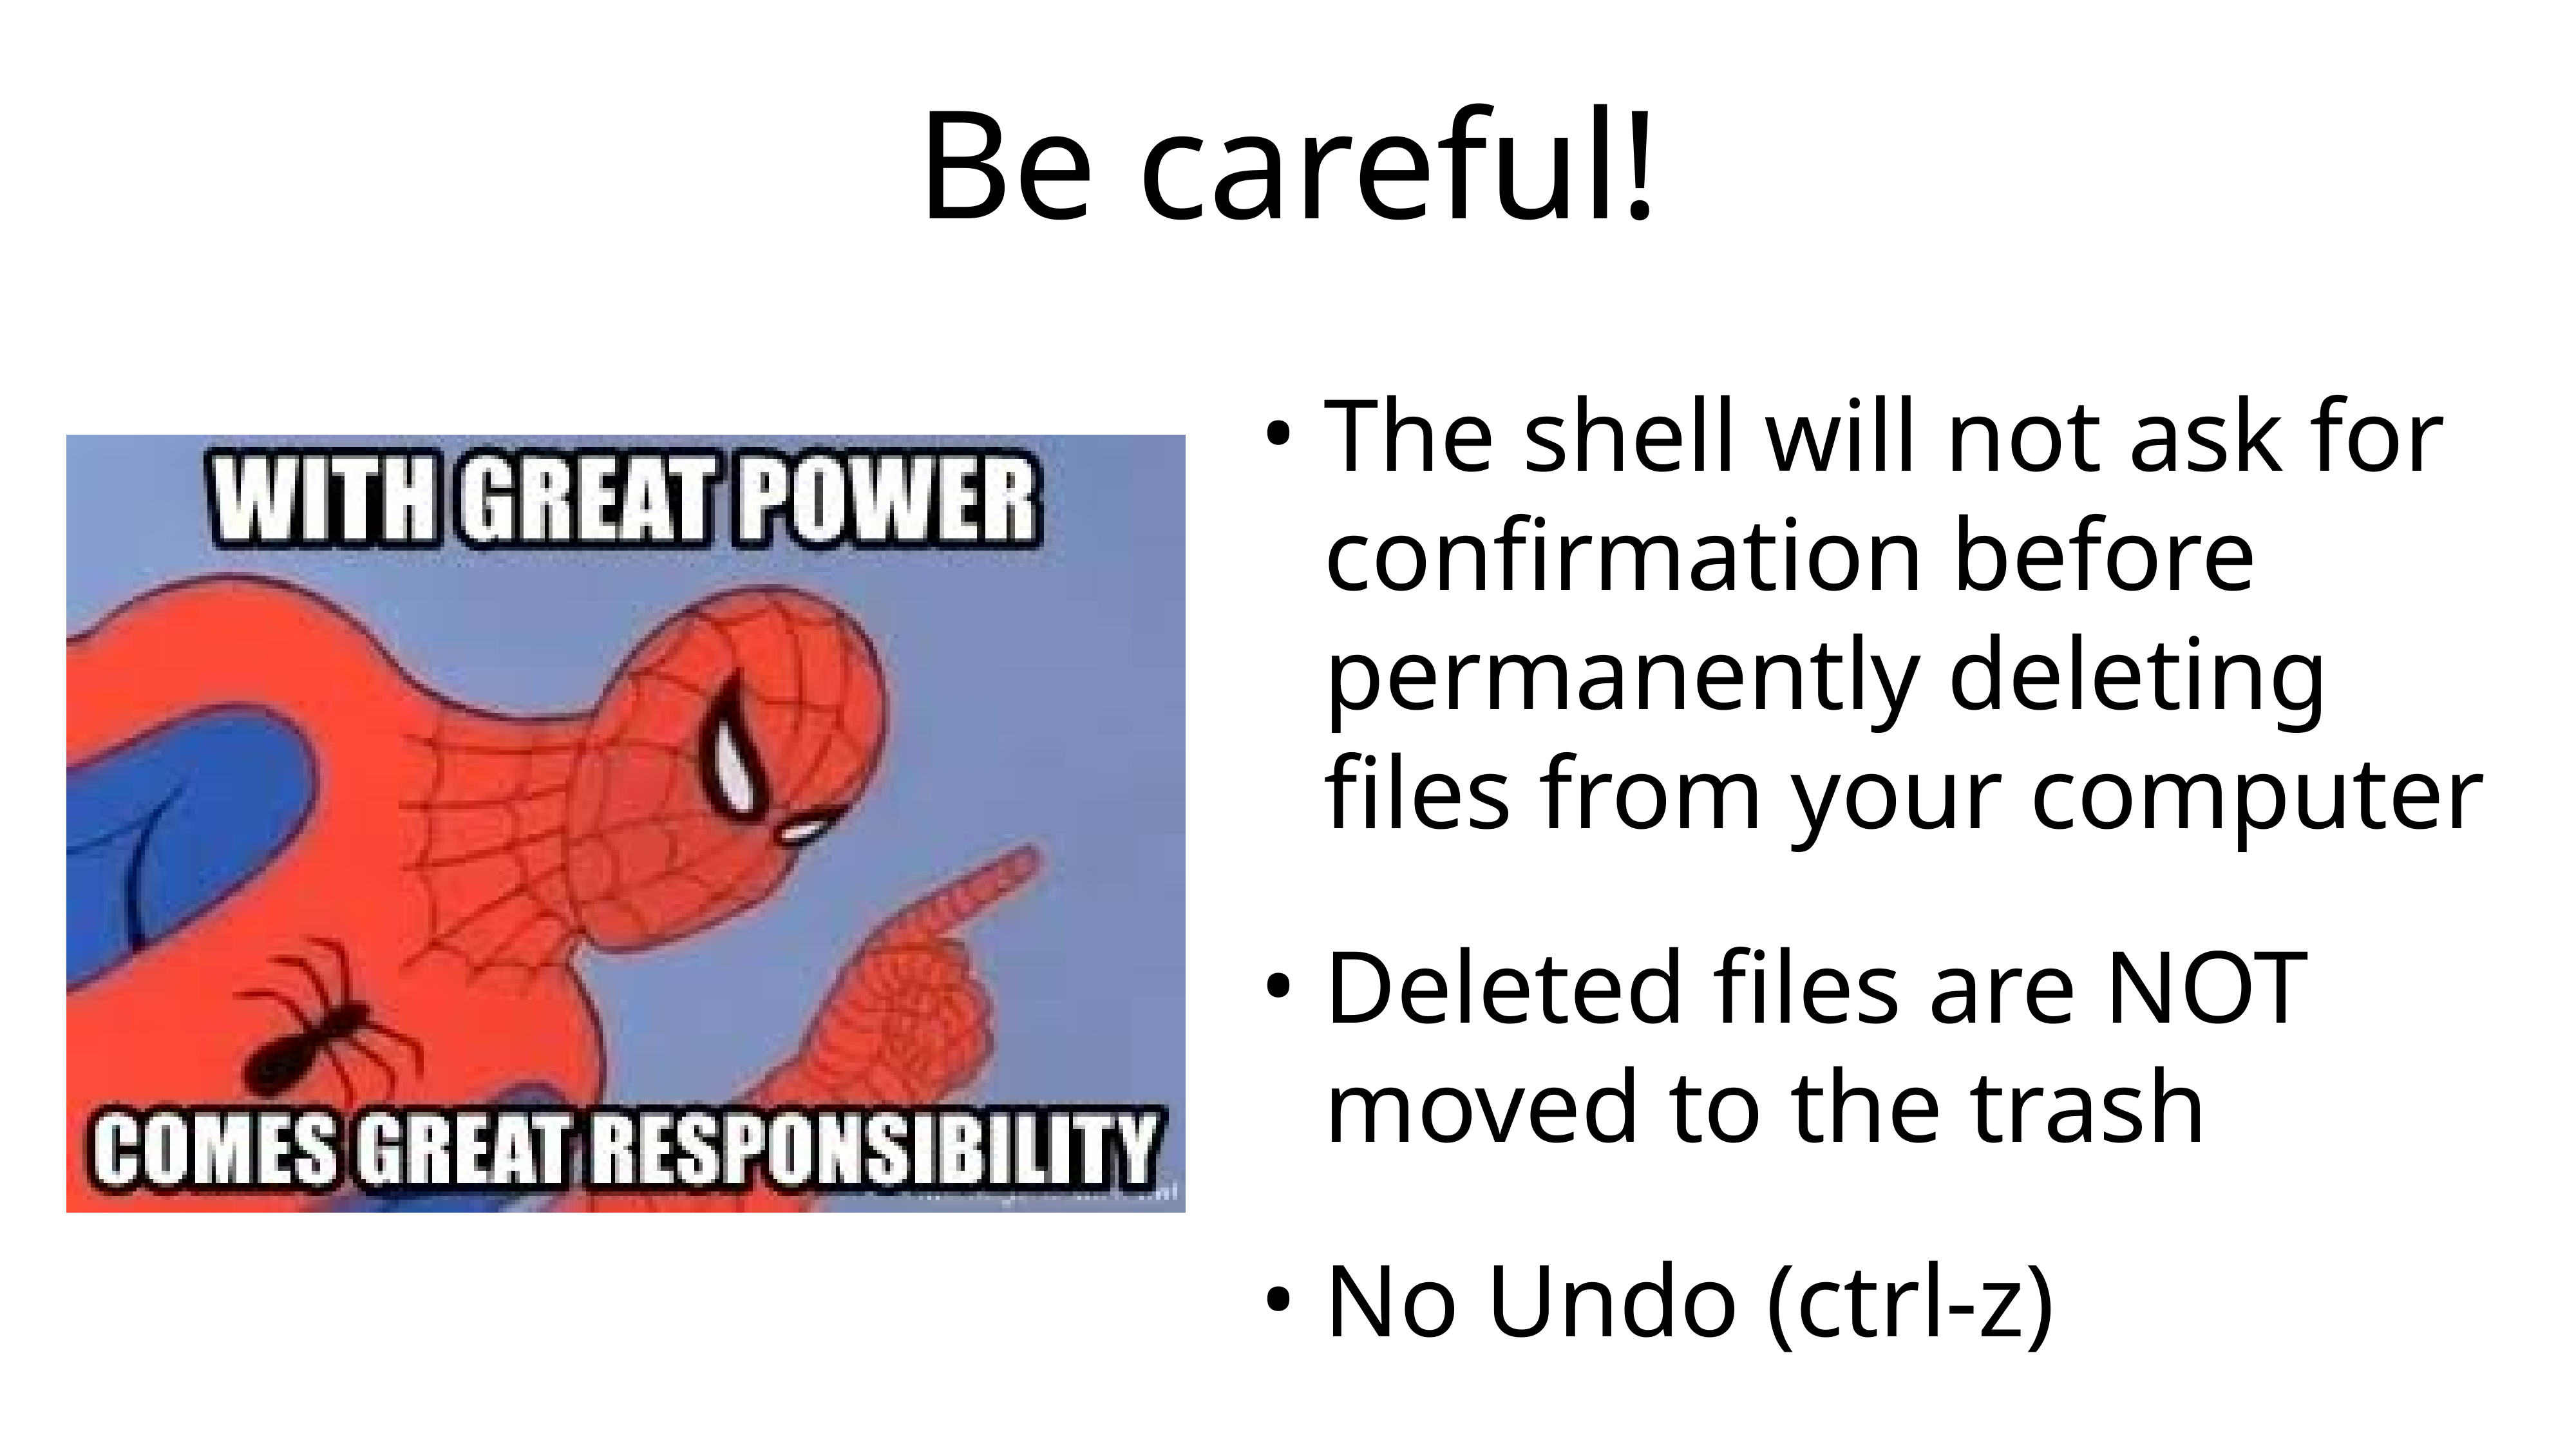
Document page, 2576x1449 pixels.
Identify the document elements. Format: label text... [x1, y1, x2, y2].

list The shell will not ask for confirmation before permanently deleting files from your computer Deleted files are NOT moved to the trash No Undo (ctrl-z) [1255, 332, 2515, 1396]
title Be careful! [178, 37, 2398, 279]
picture [66, 435, 1186, 1213]
